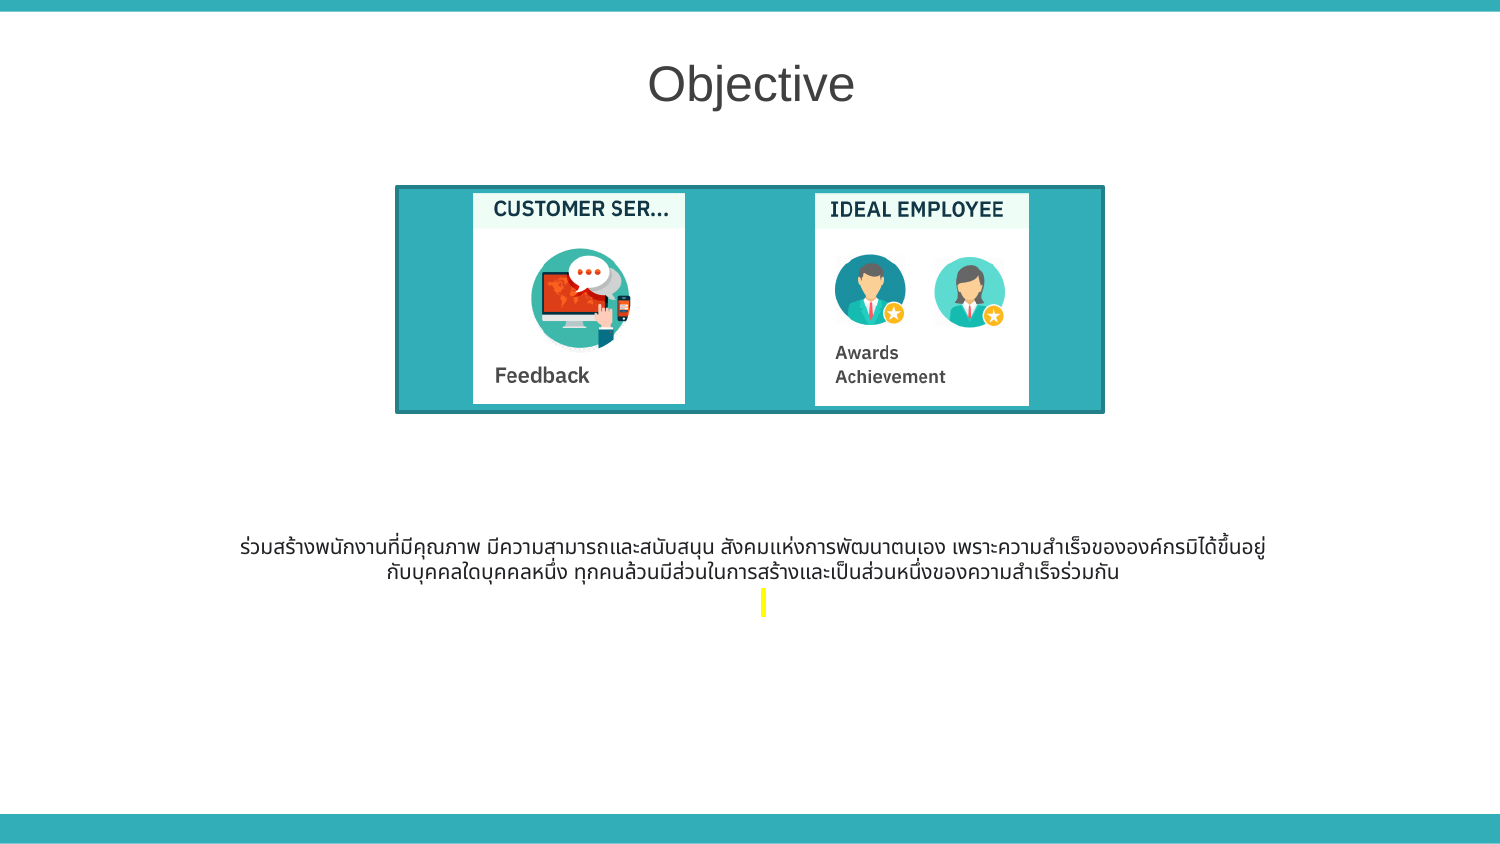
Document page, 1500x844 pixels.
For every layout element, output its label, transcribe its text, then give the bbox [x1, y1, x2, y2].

picture [473, 192, 686, 405]
picture [814, 192, 1029, 406]
list ร่วมสร้างพนักงานที่มีคุณภาพ มีความสามารถและสนับสนุน สังคมแห่งการพัฒนาตนเอง เพราะความสำเร็จขององค์กรมิได้ขึ้นอยู่กับบุคคลใดบุคคลหนึ่ง ทุกคนล้วนมีส่วนในการสร้างและเป็นส่วนหนึ่งของความสำเร็จร่วมกัน [215, 469, 1291, 623]
list Objective [3, 34, 1500, 129]
text_box [395, 185, 1105, 414]
